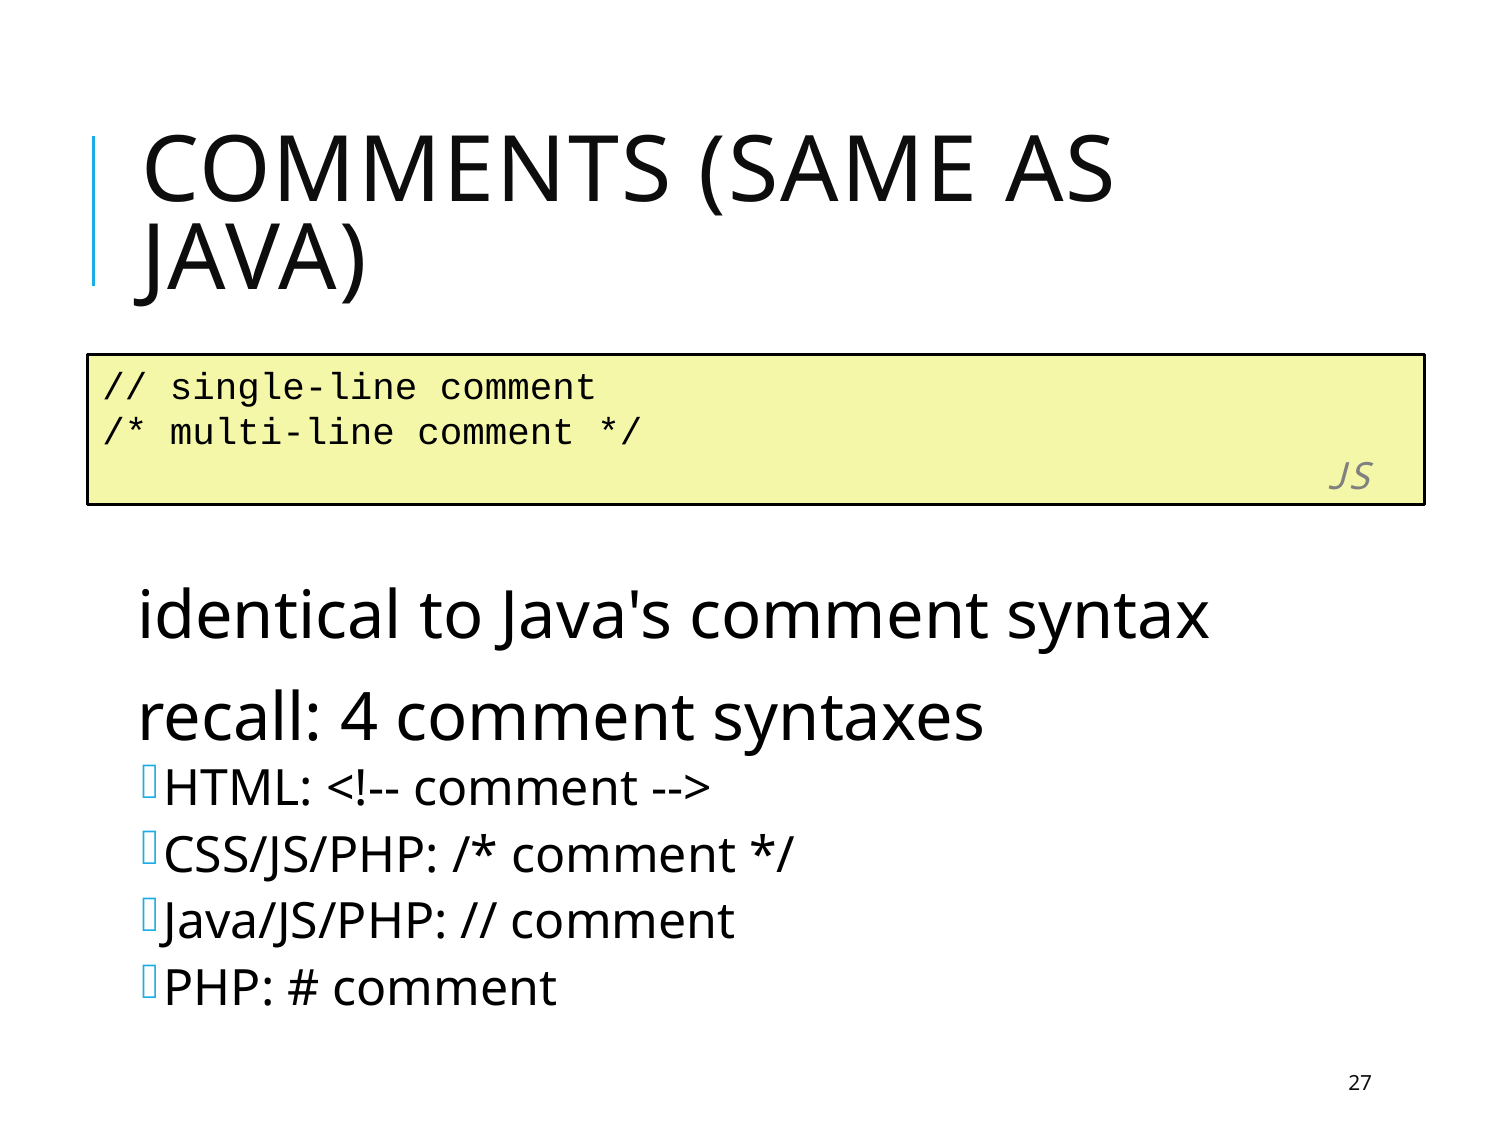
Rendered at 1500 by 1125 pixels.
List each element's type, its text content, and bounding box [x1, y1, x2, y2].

slide_number 27 [1333, 1061, 1454, 1107]
text_box // single-line comment /* multi-line comment */ JS [87, 354, 1425, 505]
title Comments (same as Java) [126, 96, 1322, 342]
list identical to Java's comment syntax recall: 4 comment syntaxes HTML: <!-- comment --> CSS/JS/PHP: /* comment */ Java/JS/PHP: // comment PHP: # comment [112, 573, 1450, 1049]
